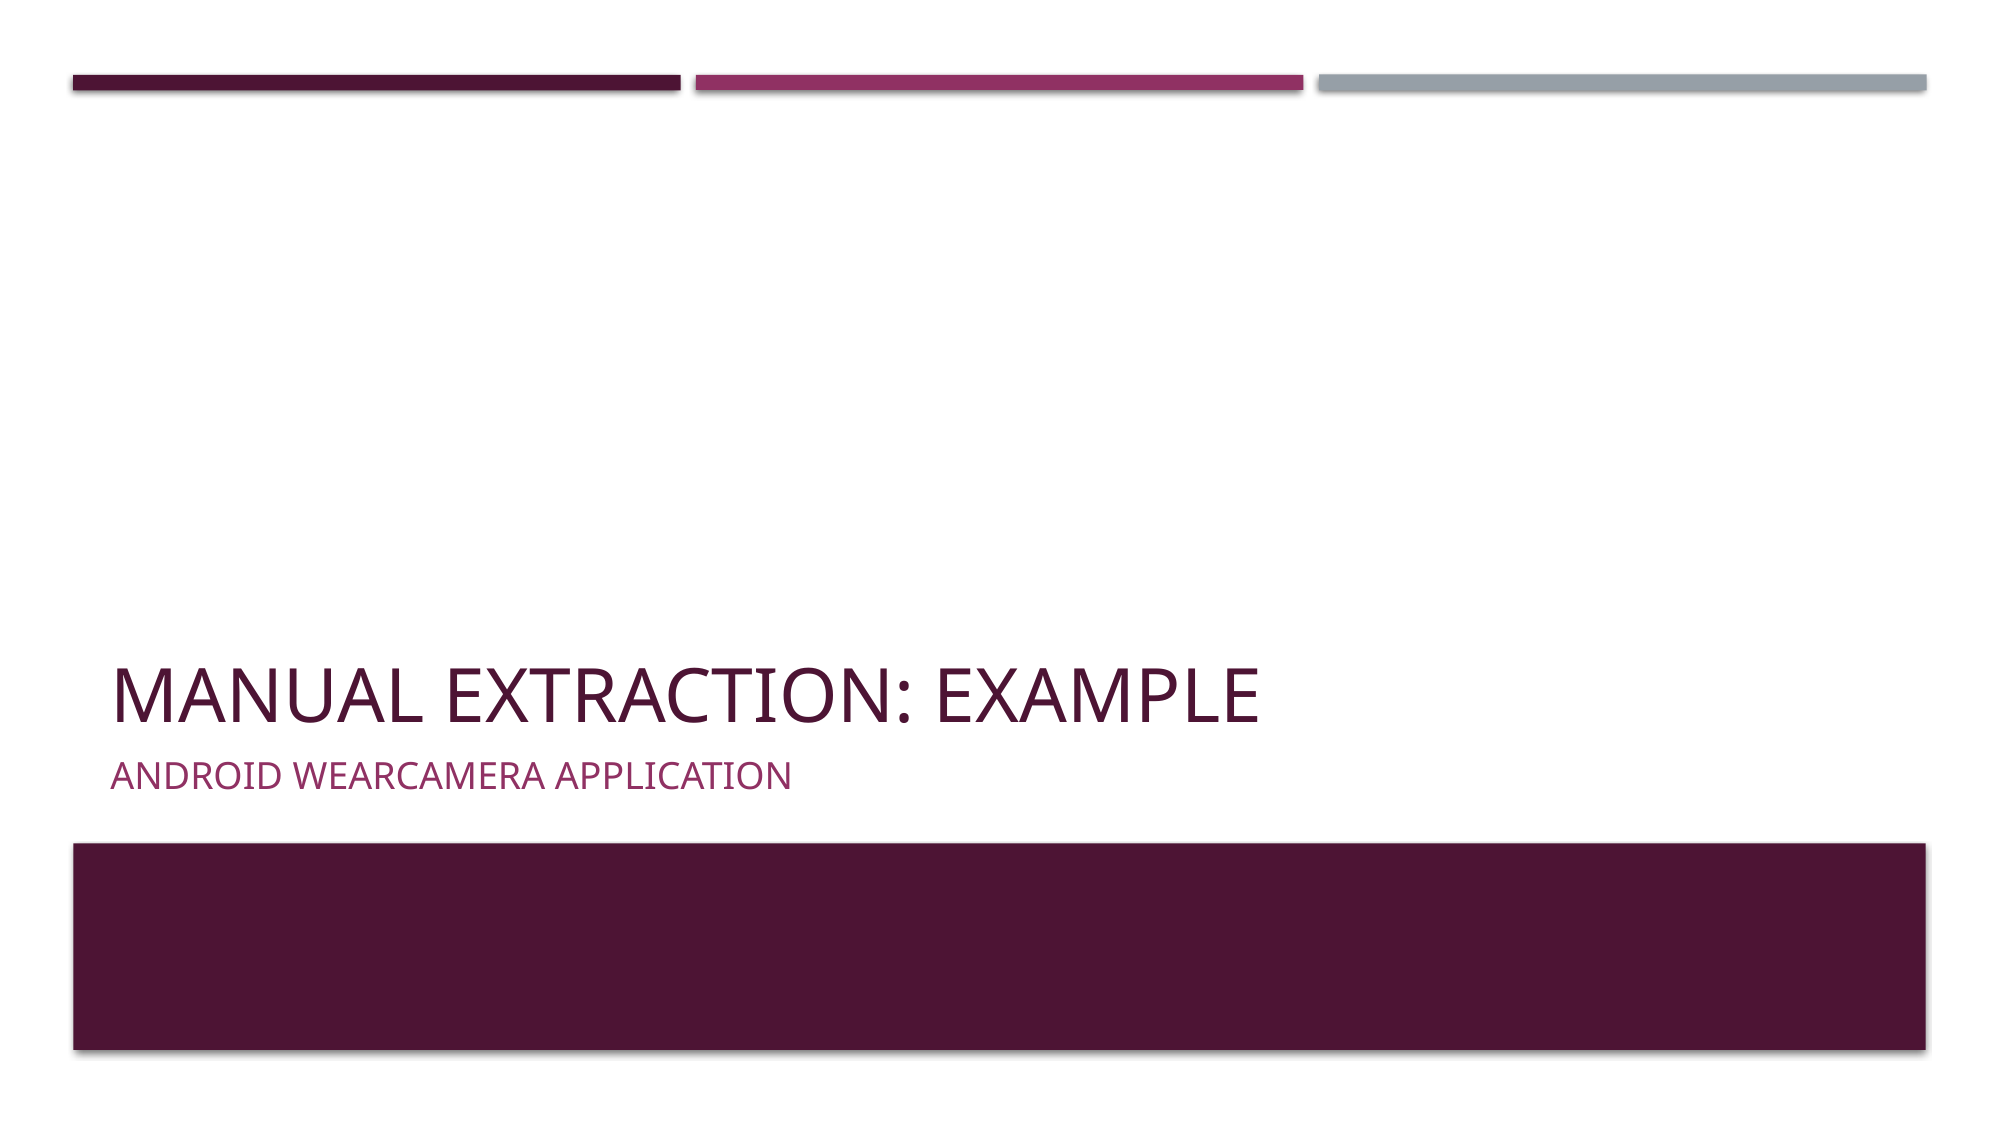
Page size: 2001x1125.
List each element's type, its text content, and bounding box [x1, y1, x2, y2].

list Android WearCamera Application [95, 744, 1905, 844]
title Manual extraction: example [95, 499, 1905, 744]
